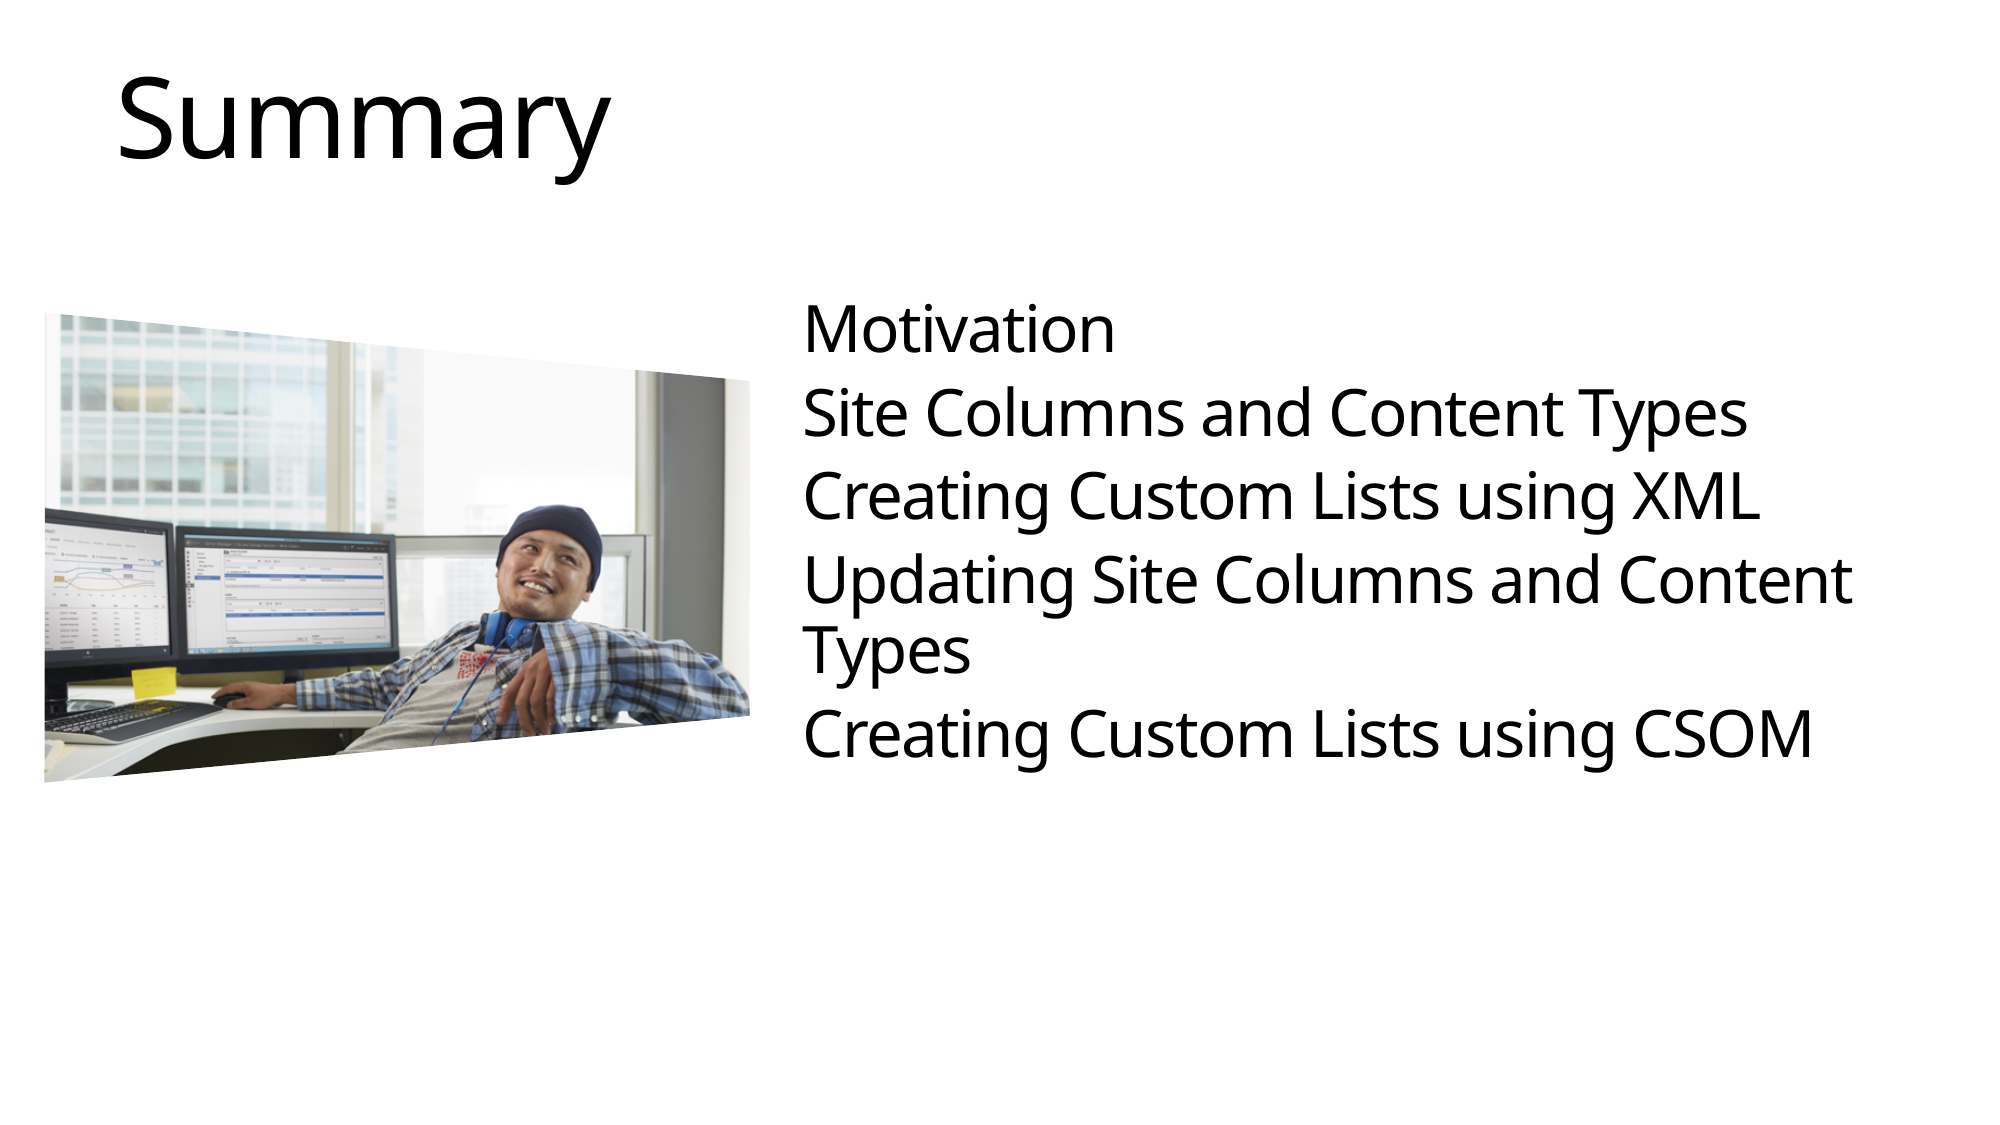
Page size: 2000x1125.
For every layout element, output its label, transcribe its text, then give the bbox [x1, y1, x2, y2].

title Summary [85, 37, 1914, 161]
list Motivation Site Columns and Content Types Creating Custom Lists using XML Updating Site Columns and Content Types Creating Custom Lists using CSOM [772, 297, 1949, 771]
picture [44, 312, 751, 783]
